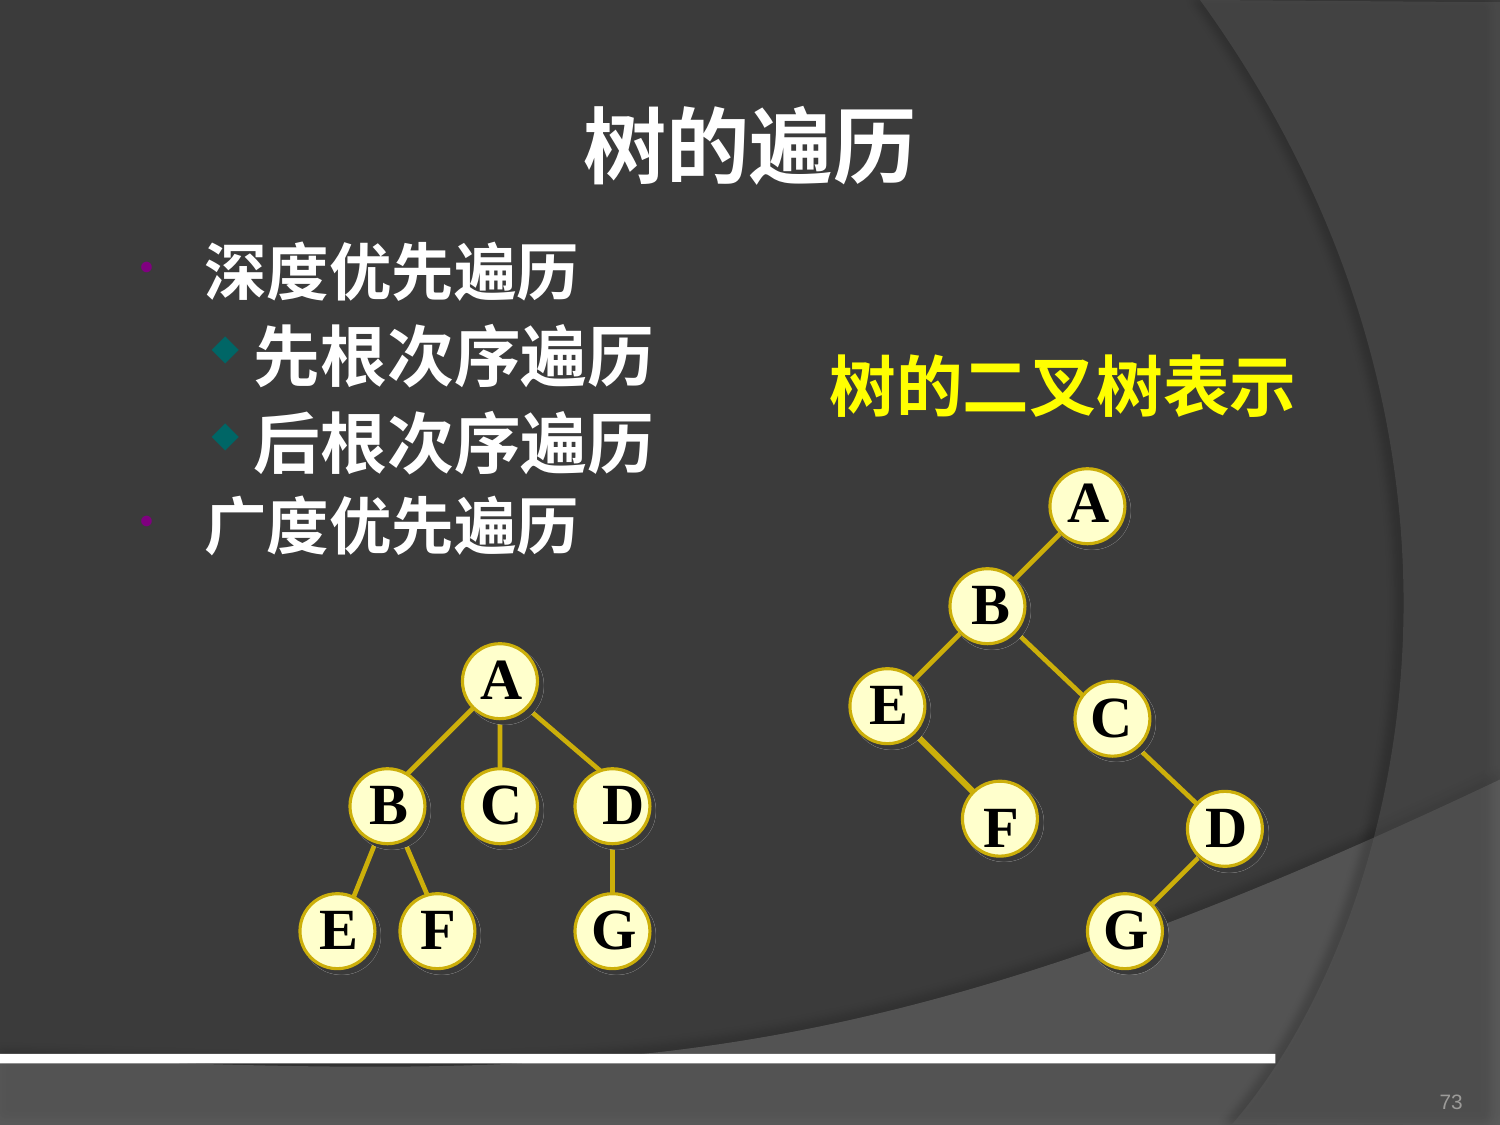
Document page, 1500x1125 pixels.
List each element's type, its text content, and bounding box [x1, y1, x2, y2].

list 深度优先遍历 先根次序遍历 后根次序遍历 广度优先遍历 [120, 225, 745, 616]
text_box 树的二叉树表示 [814, 337, 1328, 433]
slide_number 73 [1337, 1053, 1463, 1114]
title 树的遍历 [75, 75, 1425, 215]
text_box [299, 455, 1263, 969]
